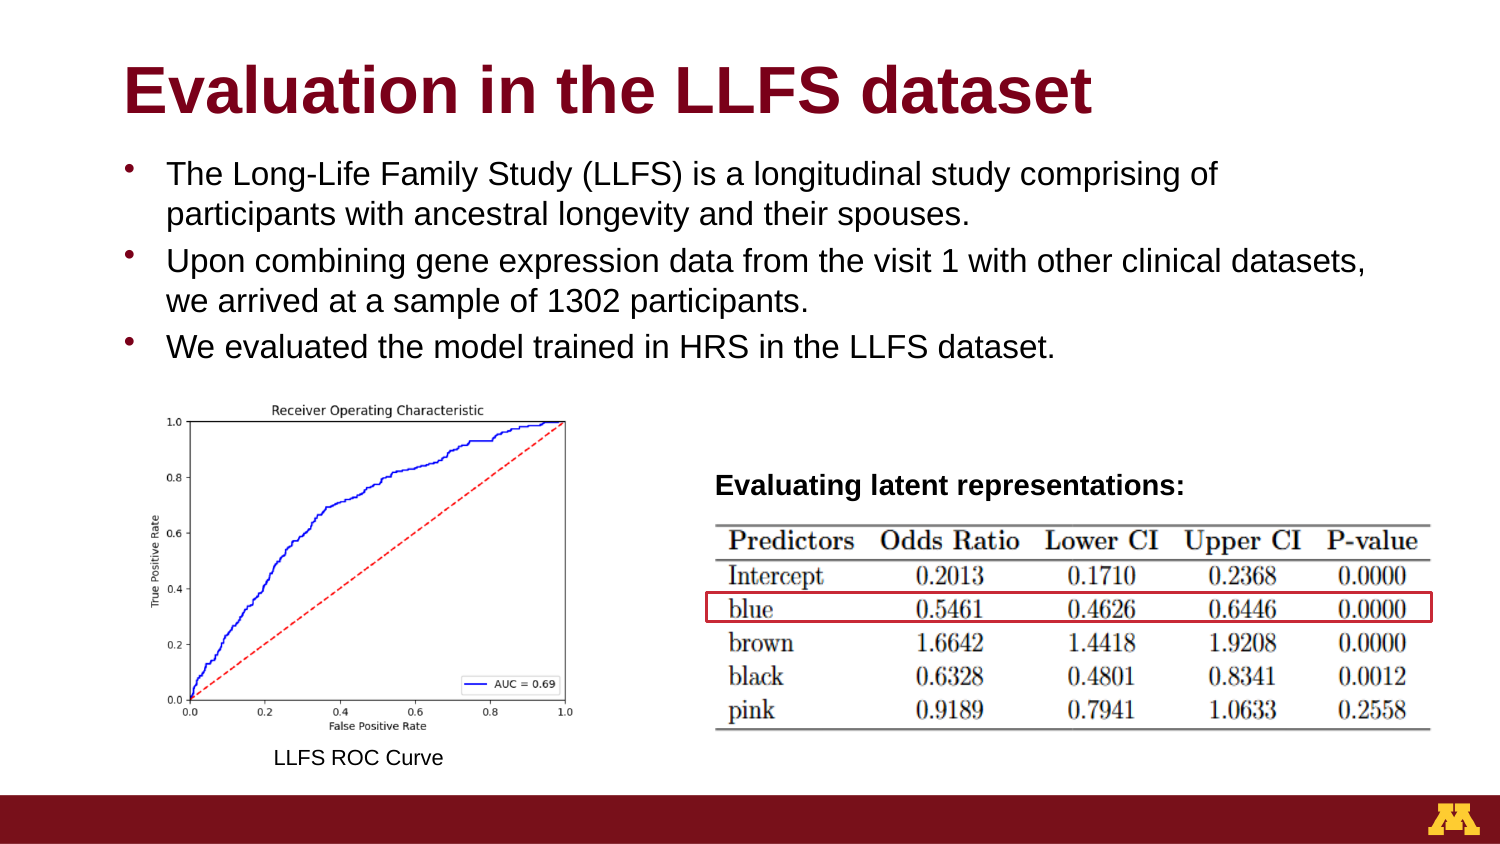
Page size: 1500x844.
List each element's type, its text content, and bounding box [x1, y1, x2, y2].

picture [0, 795, 1500, 844]
title Evaluation in the LLFS dataset [112, 16, 1388, 146]
picture [139, 400, 578, 737]
text_box LLFS ROC Curve [189, 744, 528, 778]
text_box Evaluating latent representations: [699, 459, 1325, 508]
picture [699, 509, 1440, 741]
list The Long-Life Family Study (LLFS) is a longitudinal study comprising of participants with ancestral longevity and their spouses. Upon combining gene expression data from the visit 1 with other clinical datasets, we arrived at a sample of 1302 participants. We evaluated the model trained in HRS in the LLFS dataset. [112, 146, 1388, 360]
